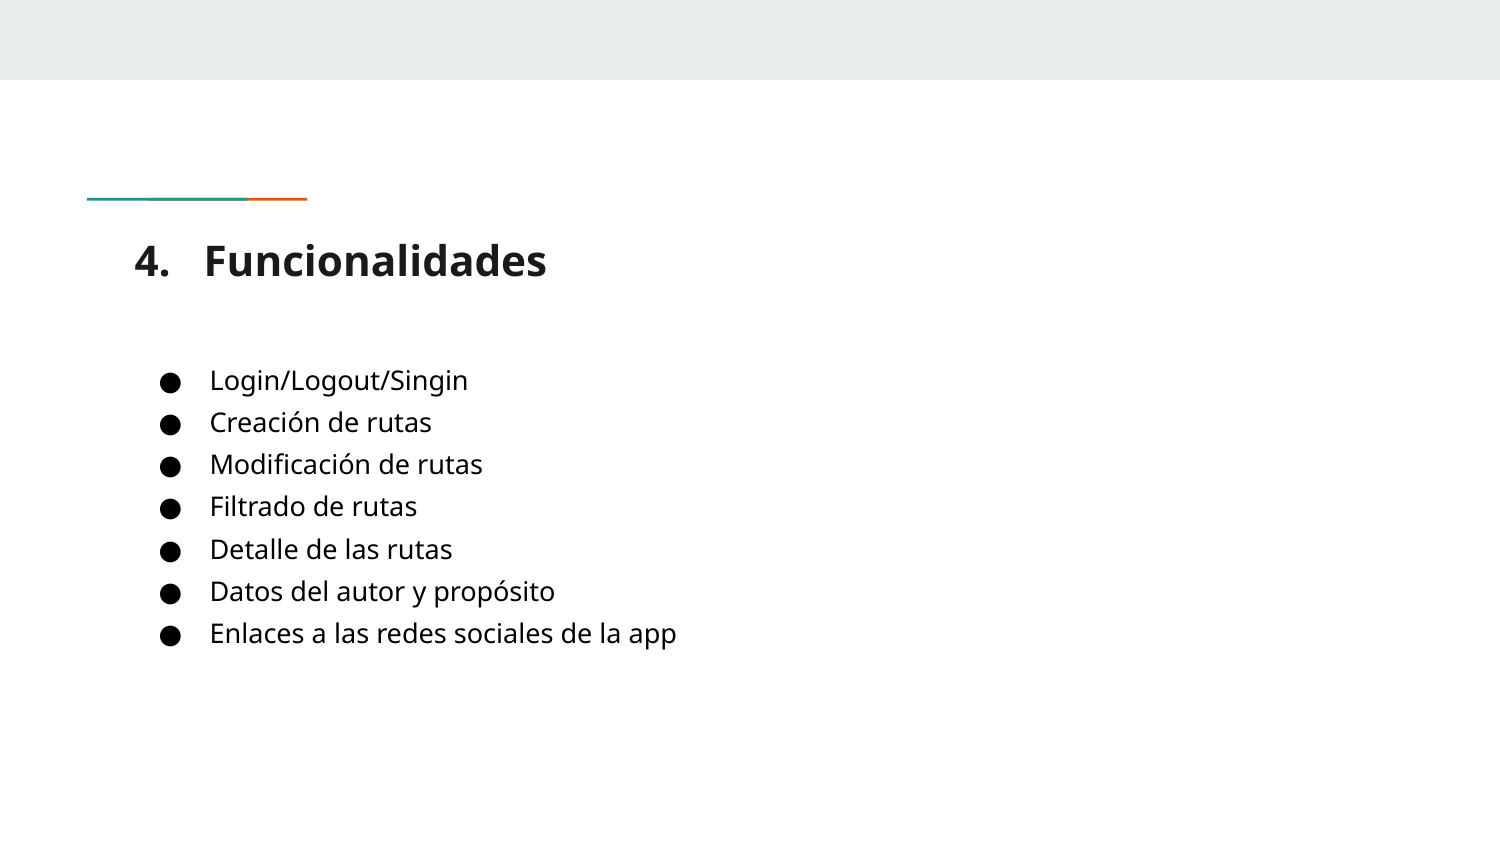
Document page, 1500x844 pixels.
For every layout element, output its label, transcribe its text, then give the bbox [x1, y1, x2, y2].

title 4. Funcionalidades [119, 216, 1381, 305]
list Login/Logout/Singin Creación de rutas Modificación de rutas Filtrado de rutas Detalle de las rutas Datos del autor y propósito Enlaces a las redes sociales de la app [119, 341, 1381, 712]
